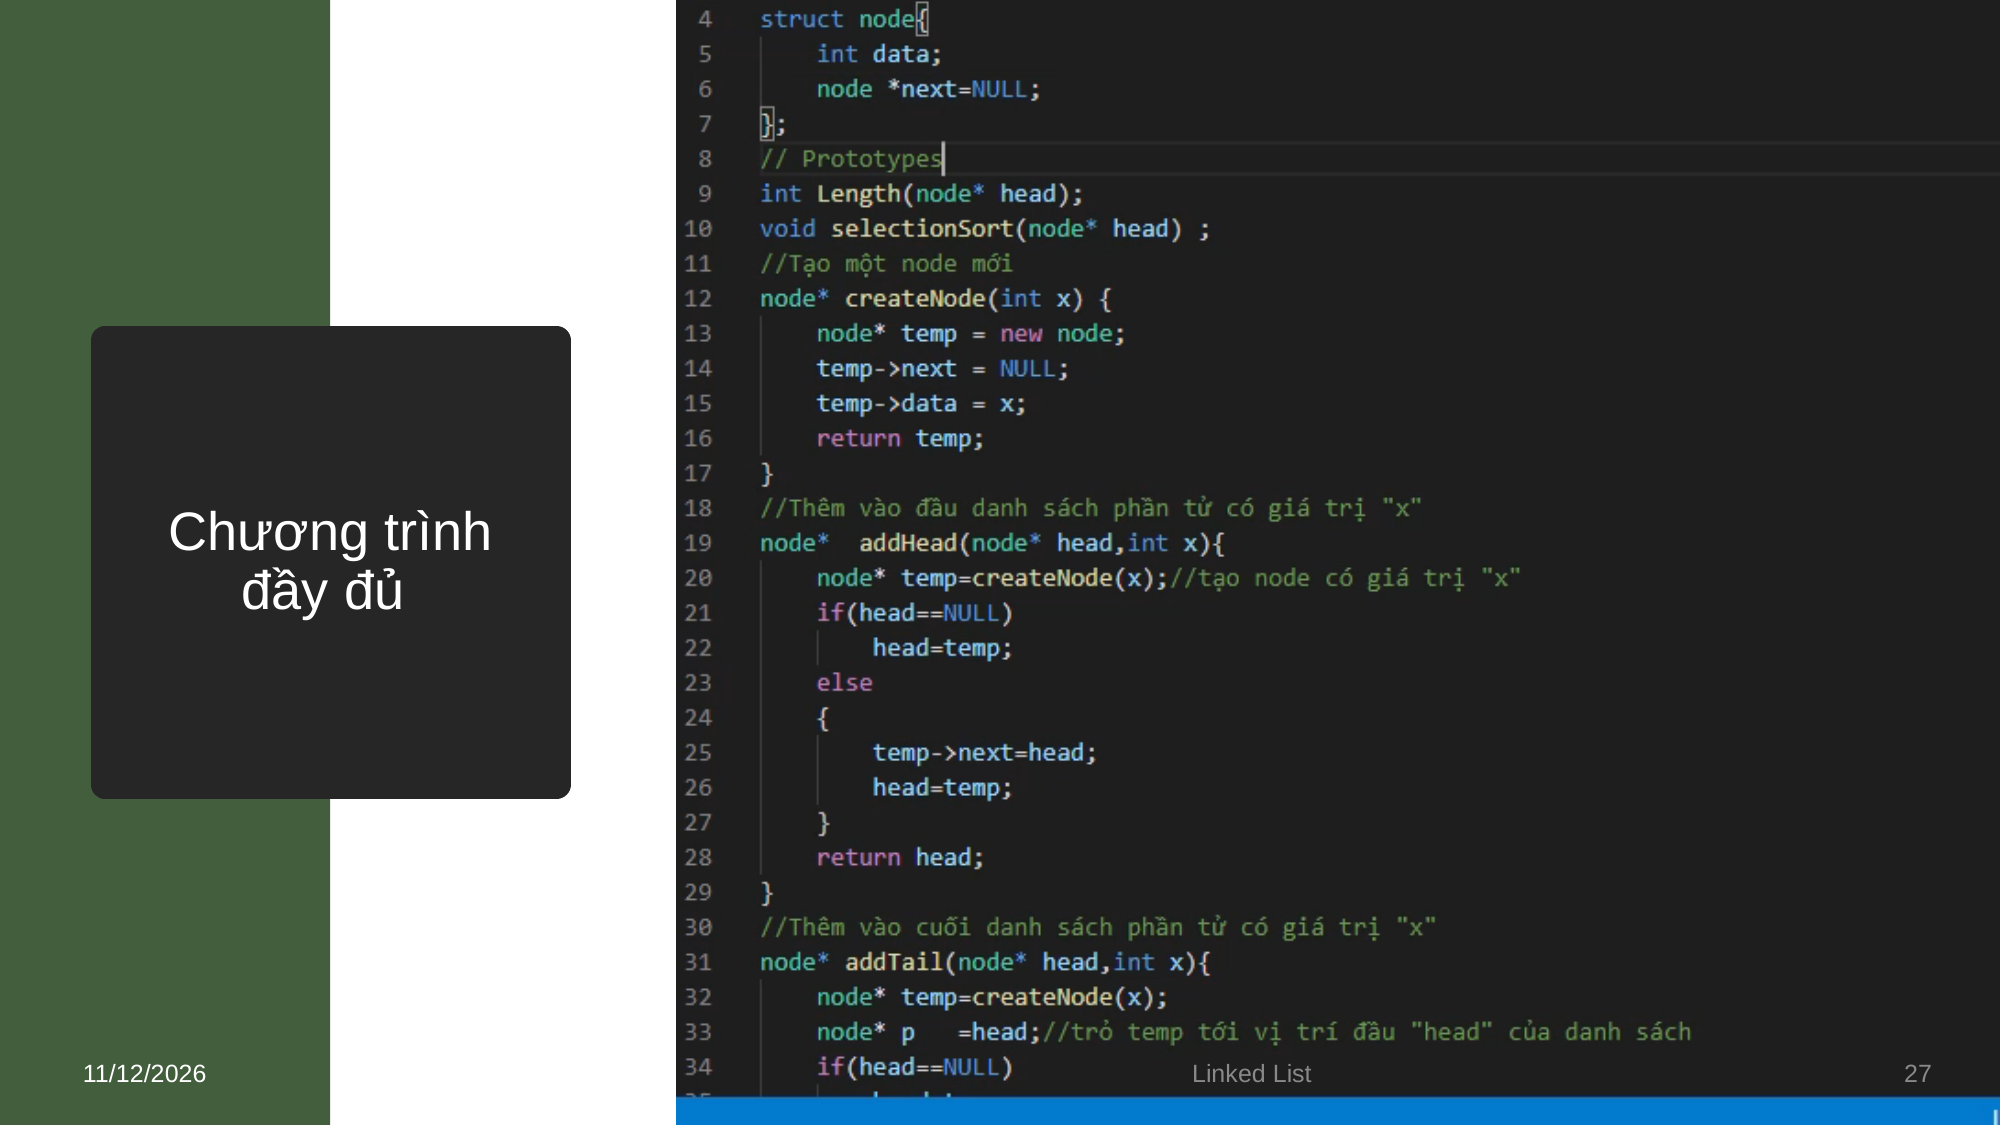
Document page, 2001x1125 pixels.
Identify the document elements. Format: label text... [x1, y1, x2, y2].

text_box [675, 0, 2000, 1125]
text_box [0, 0, 331, 1125]
title Chương trình đầy đủ [105, 340, 557, 785]
text_box [331, 0, 675, 1125]
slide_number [67, 1042, 311, 1103]
